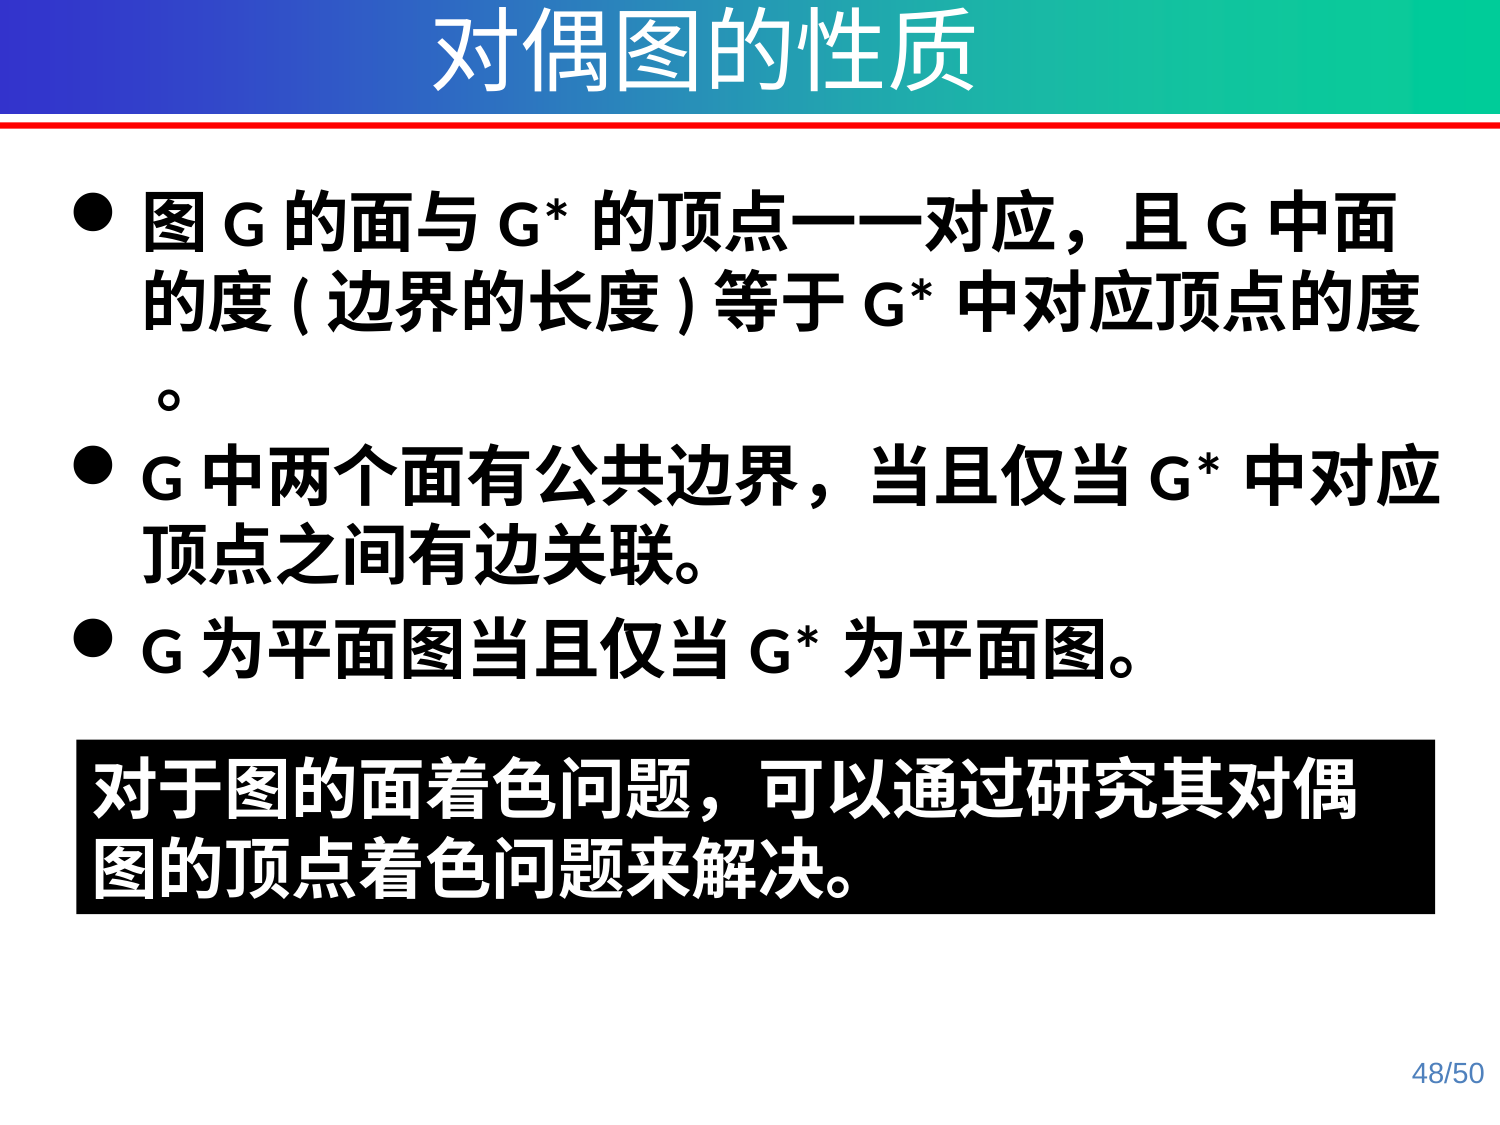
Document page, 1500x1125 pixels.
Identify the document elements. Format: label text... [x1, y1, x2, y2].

title 对偶图的性质 [29, 0, 1380, 101]
slide_number 48/50 [1149, 1046, 1500, 1125]
text_box 对于图的面着色问题，可以通过研究其对偶图的顶点着色问题来解决。 [76, 739, 1436, 915]
list 图G的面与G*的顶点一一对应，且G中面的度(边界的长度)等于G*中对应顶点的度 。 G中两个面有公共边界，当且仅当G*中对应顶点之间有边关联。 G为平面图当且仅当G*为平面图。 [53, 172, 1459, 641]
picture [0, 0, 1500, 114]
